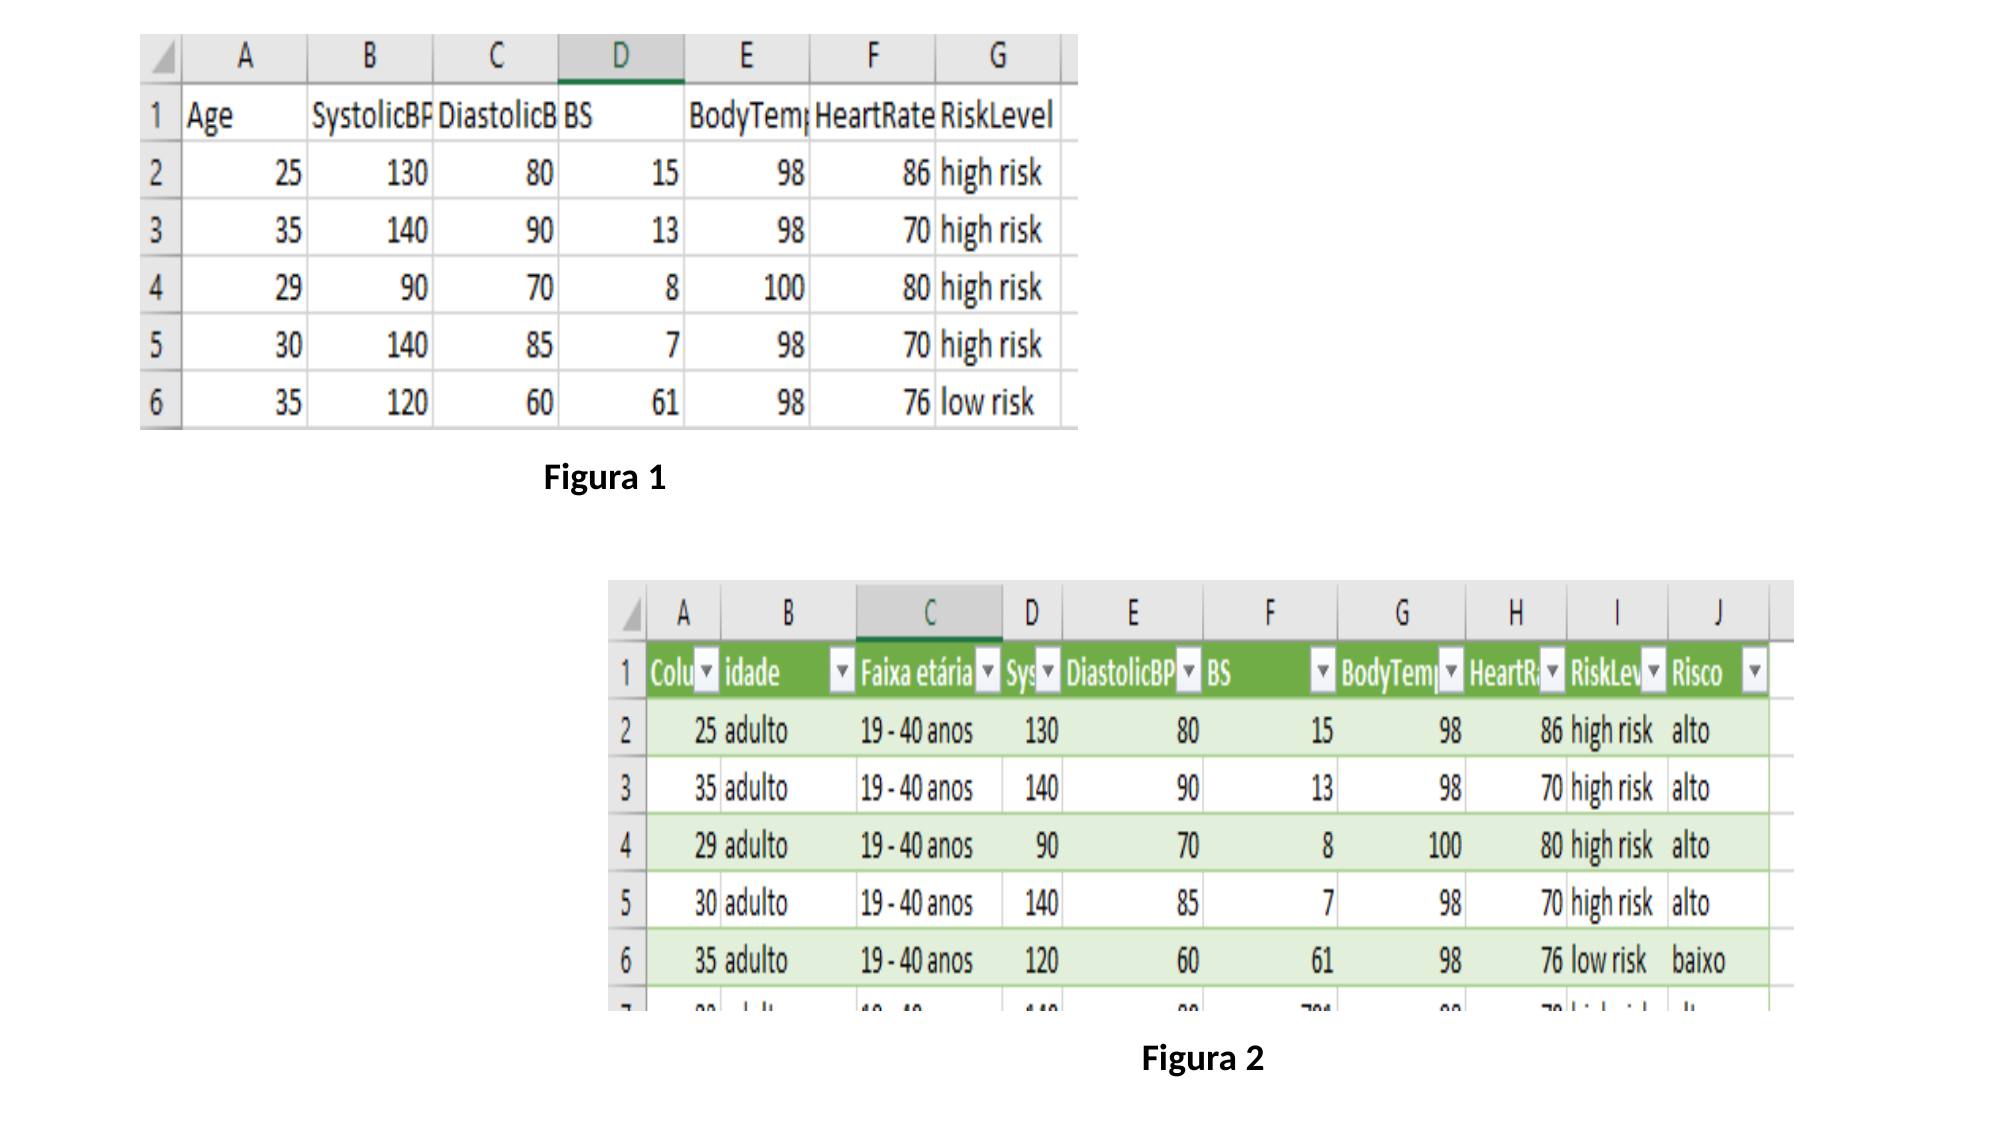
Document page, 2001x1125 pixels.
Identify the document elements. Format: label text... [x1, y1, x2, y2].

picture [608, 580, 1794, 1011]
picture [140, 34, 1078, 430]
text_box Figura 2 [1127, 1025, 1345, 1085]
text_box Figura 1 [529, 444, 747, 505]
